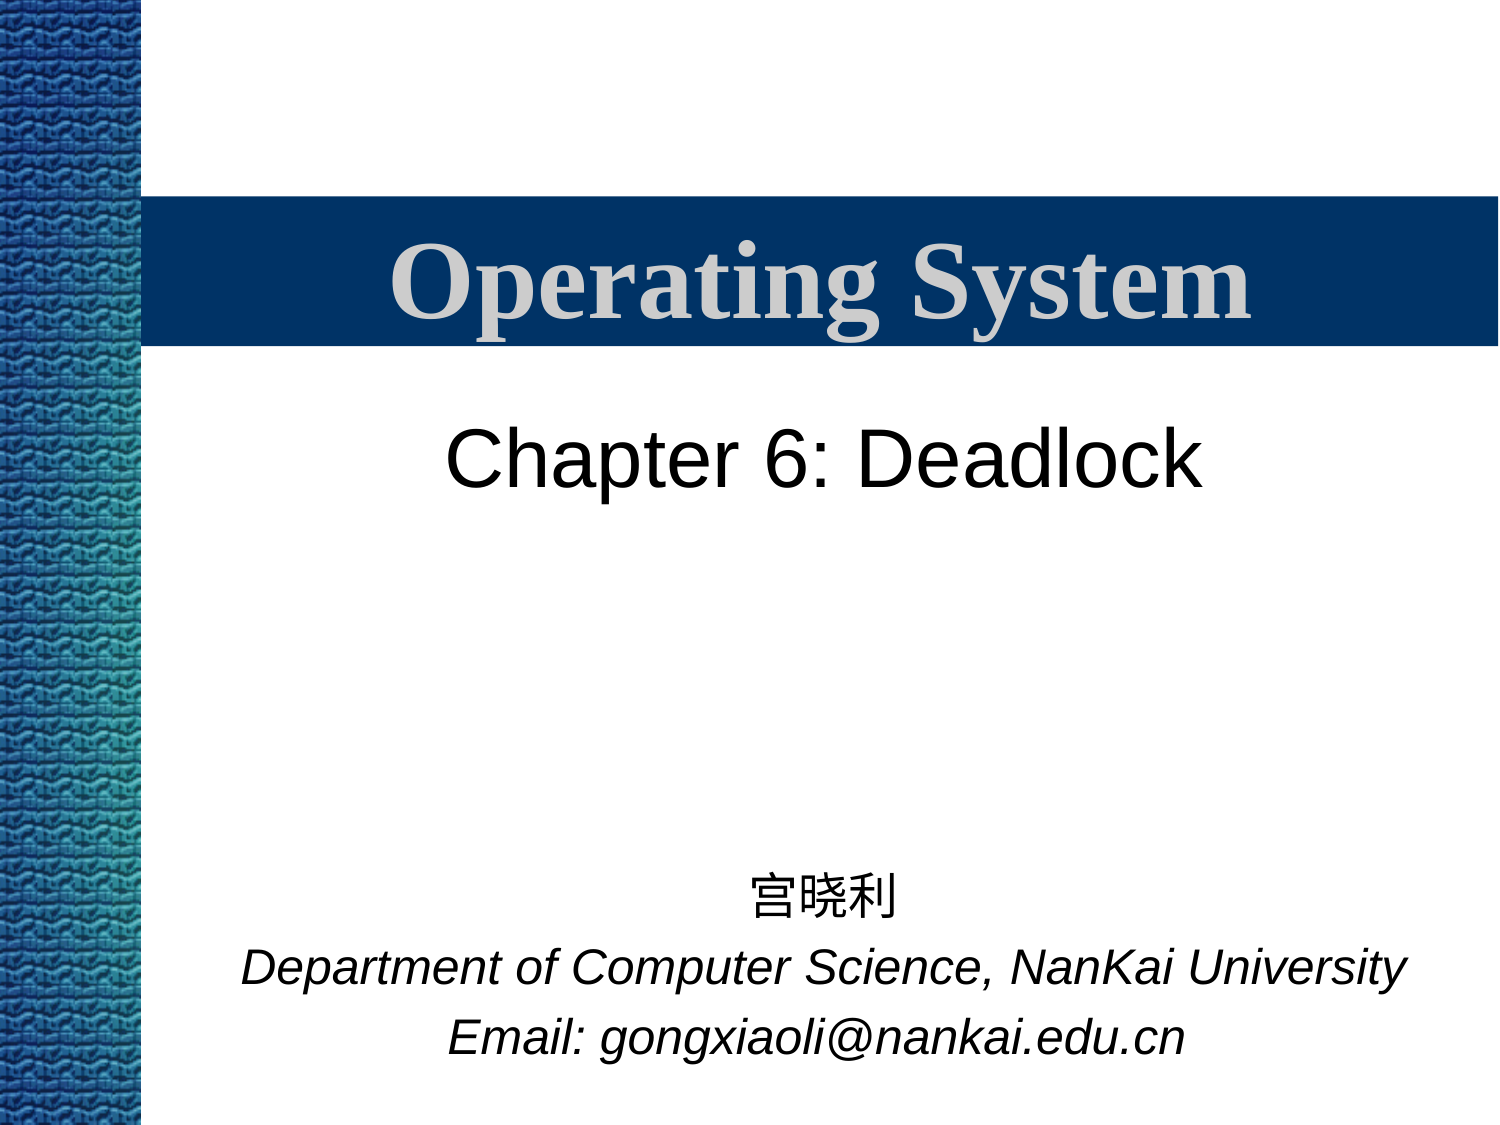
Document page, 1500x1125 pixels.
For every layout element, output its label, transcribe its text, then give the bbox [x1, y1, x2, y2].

picture [0, 0, 141, 1125]
title Operating System [159, 184, 1483, 362]
subtitle Chapter 6: Deadlock 宫晓利 Department of Computer Science, NanKai University Email: gongxiaoli@nankai.edu.cn [177, 397, 1471, 1094]
